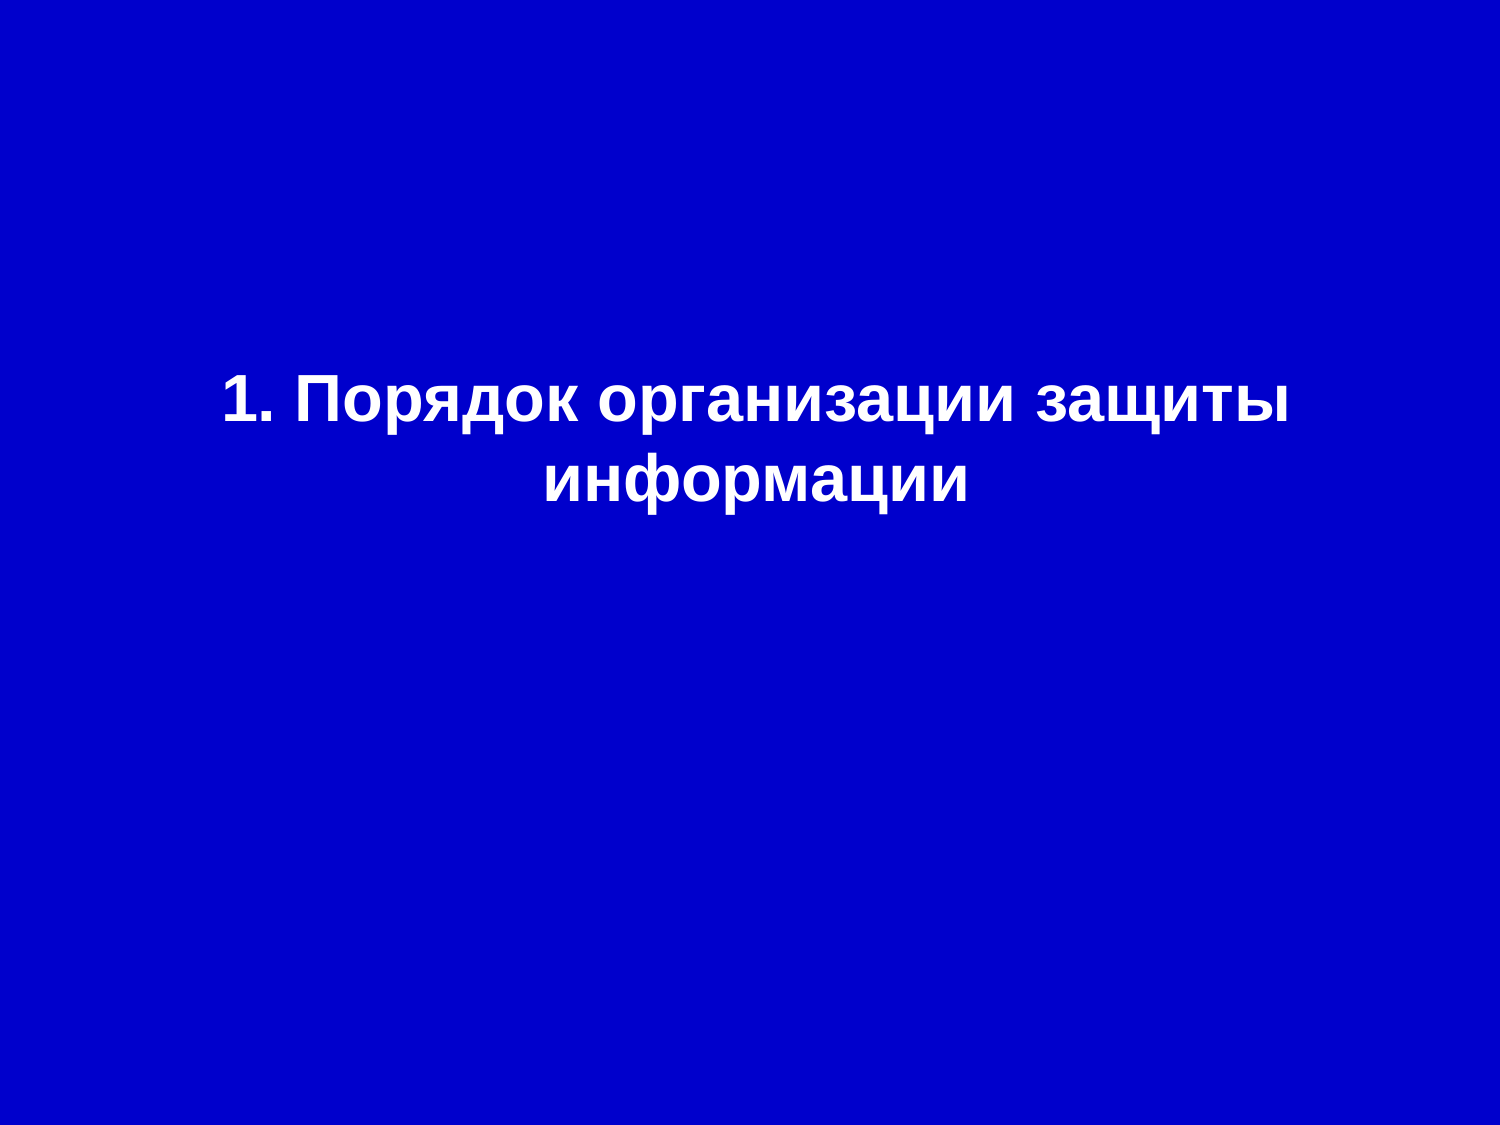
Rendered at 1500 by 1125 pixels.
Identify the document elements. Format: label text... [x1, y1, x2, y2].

text_box 1. Порядок организации защиты информации [65, 347, 1448, 523]
